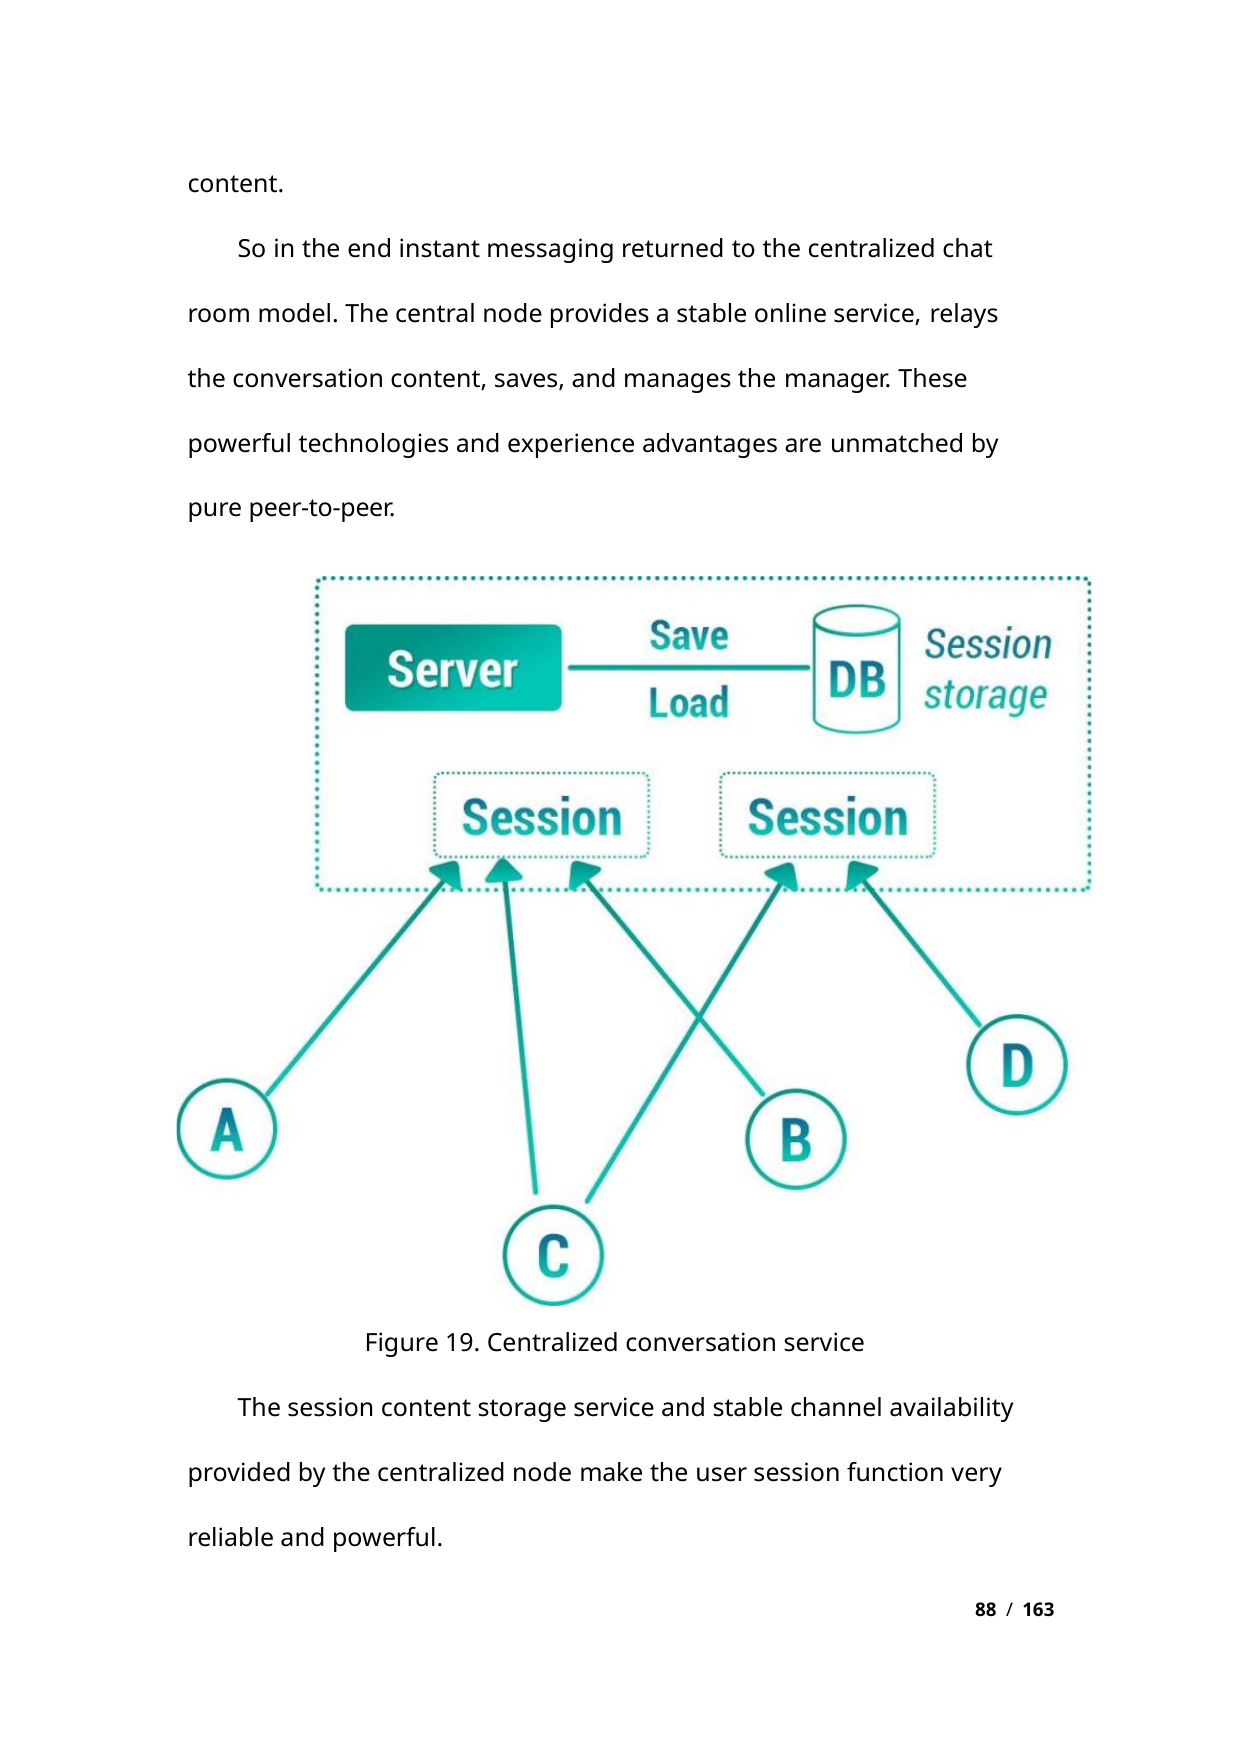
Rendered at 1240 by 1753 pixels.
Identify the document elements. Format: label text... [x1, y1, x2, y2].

text_box content. So in the end instant messaging returned to the centralized chat [187, 164, 1130, 263]
text_box 88 / 163 [975, 1601, 1082, 1621]
text_box Figure 19. Centralized conversation service The session content storage service and stable channel availability provided by the centralized node make the user session function very reliable and powerful. [187, 1323, 1154, 1552]
text_box [176, 576, 1092, 1306]
text_box room model. The central node provides a stable online service, relays the conversation content, saves, and manages the manager. These powerful technologies and experience advantages are unmatched by pure peer-to-peer. [187, 294, 1139, 522]
